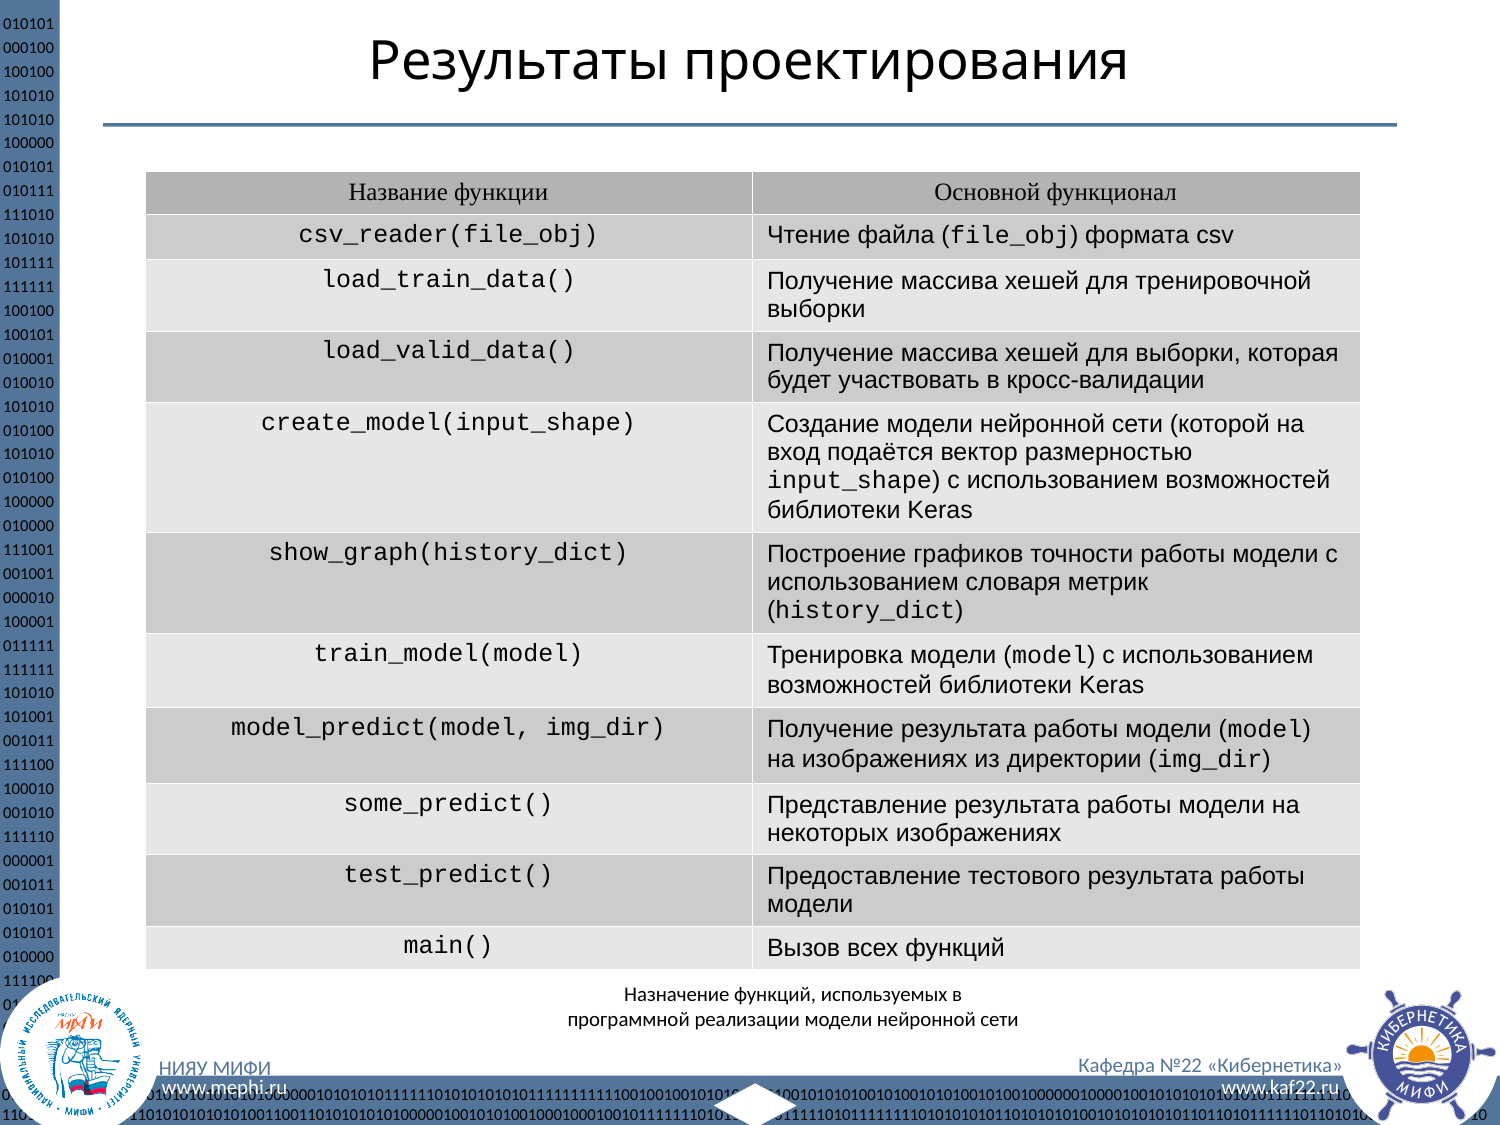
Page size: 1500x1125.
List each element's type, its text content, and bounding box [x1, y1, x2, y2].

table_cell Получение массива хешей для тренировочной выборки [753, 260, 1360, 331]
text_box Результаты проектирования [103, 5, 1397, 119]
text_box Назначение функций, используемых в программной реализации модели нейронной сети [546, 973, 1040, 1061]
table_cell load_train_data() [146, 260, 752, 331]
table_cell Создание модели нейронной сети (которой на вход подаётся вектор размерностью input_shape) с использованием возможностей библиотеки Keras [753, 403, 1360, 532]
table_cell Вызов всех функций [753, 927, 1360, 969]
table_cell load_valid_data() [146, 332, 752, 402]
text_box 14 [719, 1081, 790, 1125]
table_cell Тренировка модели (model) с использованием возможностей библиотеки Keras [753, 634, 1360, 707]
table_cell Представление результата работы модели на некоторых изображениях [753, 784, 1360, 854]
table_cell Построение графиков точности работы модели с использованием словаря метрик (history_dict) [753, 533, 1360, 633]
table_header Название функции [146, 172, 752, 214]
table_cell csv_reader(file_obj) [146, 215, 752, 259]
table_cell Предоставление тестового результата работы модели [753, 855, 1360, 926]
picture [16, 989, 143, 1120]
table_cell main() [146, 927, 752, 969]
table_cell Чтение файла (file_obj) формата csv [753, 215, 1360, 259]
table_cell some_predict() [146, 784, 752, 854]
table_header Основной функционал [753, 172, 1360, 214]
table_cell Получение массива хешей для выборки, которая будет участвовать в кросс-валидации [753, 332, 1360, 402]
picture [1346, 990, 1496, 1121]
table_cell create_model(input_shape) [146, 403, 752, 532]
table_cell Получение результата работы модели (model) на изображениях из директории (img_dir) [753, 708, 1360, 783]
table_cell model_predict(model, img_dir) [146, 708, 752, 783]
table_cell train_model(model) [146, 634, 752, 707]
table_cell test_predict() [146, 855, 752, 926]
table_cell show_graph(history_dict) [146, 533, 752, 633]
